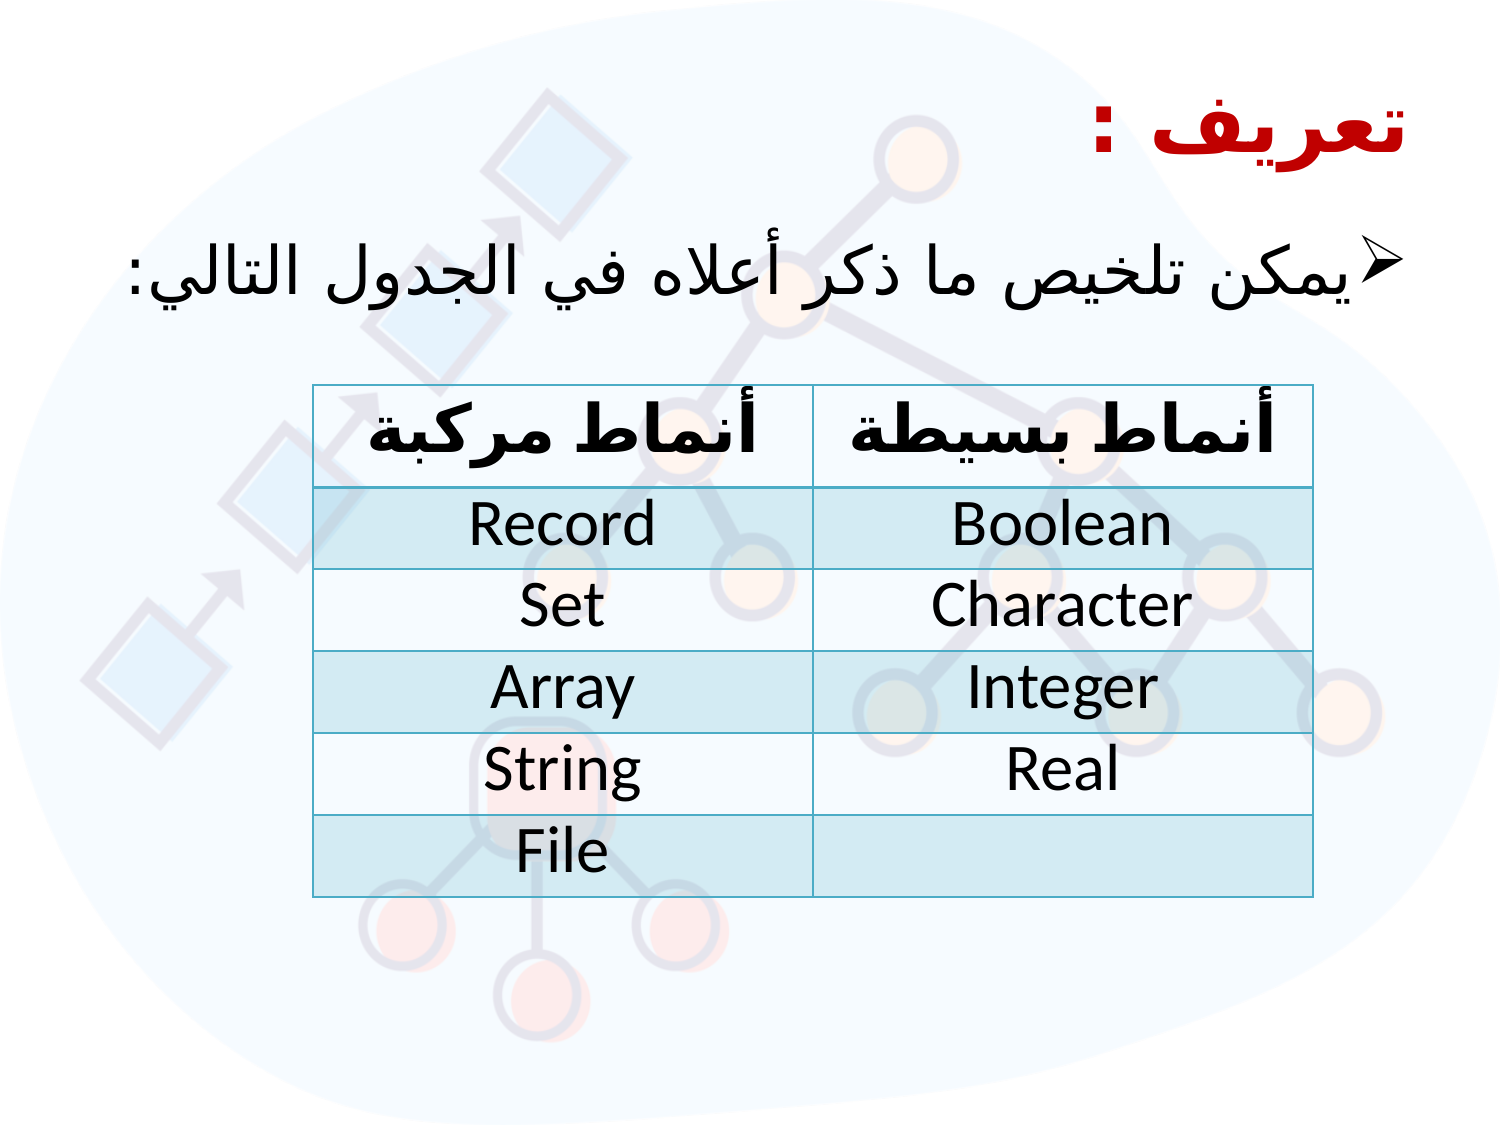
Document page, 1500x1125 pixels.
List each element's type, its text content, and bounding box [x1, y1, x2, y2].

table_header أنماط مركبة [314, 386, 812, 486]
table_cell Boolean [814, 489, 1312, 568]
table_cell Set [314, 570, 812, 650]
table_cell [814, 816, 1312, 896]
table_cell String [314, 734, 812, 814]
list يمكن تلخيص ما ذكر أعلاه في الجدول التالي: [75, 220, 1425, 1050]
table_cell Array [314, 652, 812, 732]
table_cell Real [814, 734, 1312, 814]
table_header أنماط بسيطة [814, 386, 1312, 486]
title تعريف : [75, 24, 1425, 213]
table_cell Integer [814, 652, 1312, 732]
table_cell File [314, 816, 812, 896]
table_cell Character [814, 570, 1312, 650]
table_cell Record [314, 489, 812, 568]
